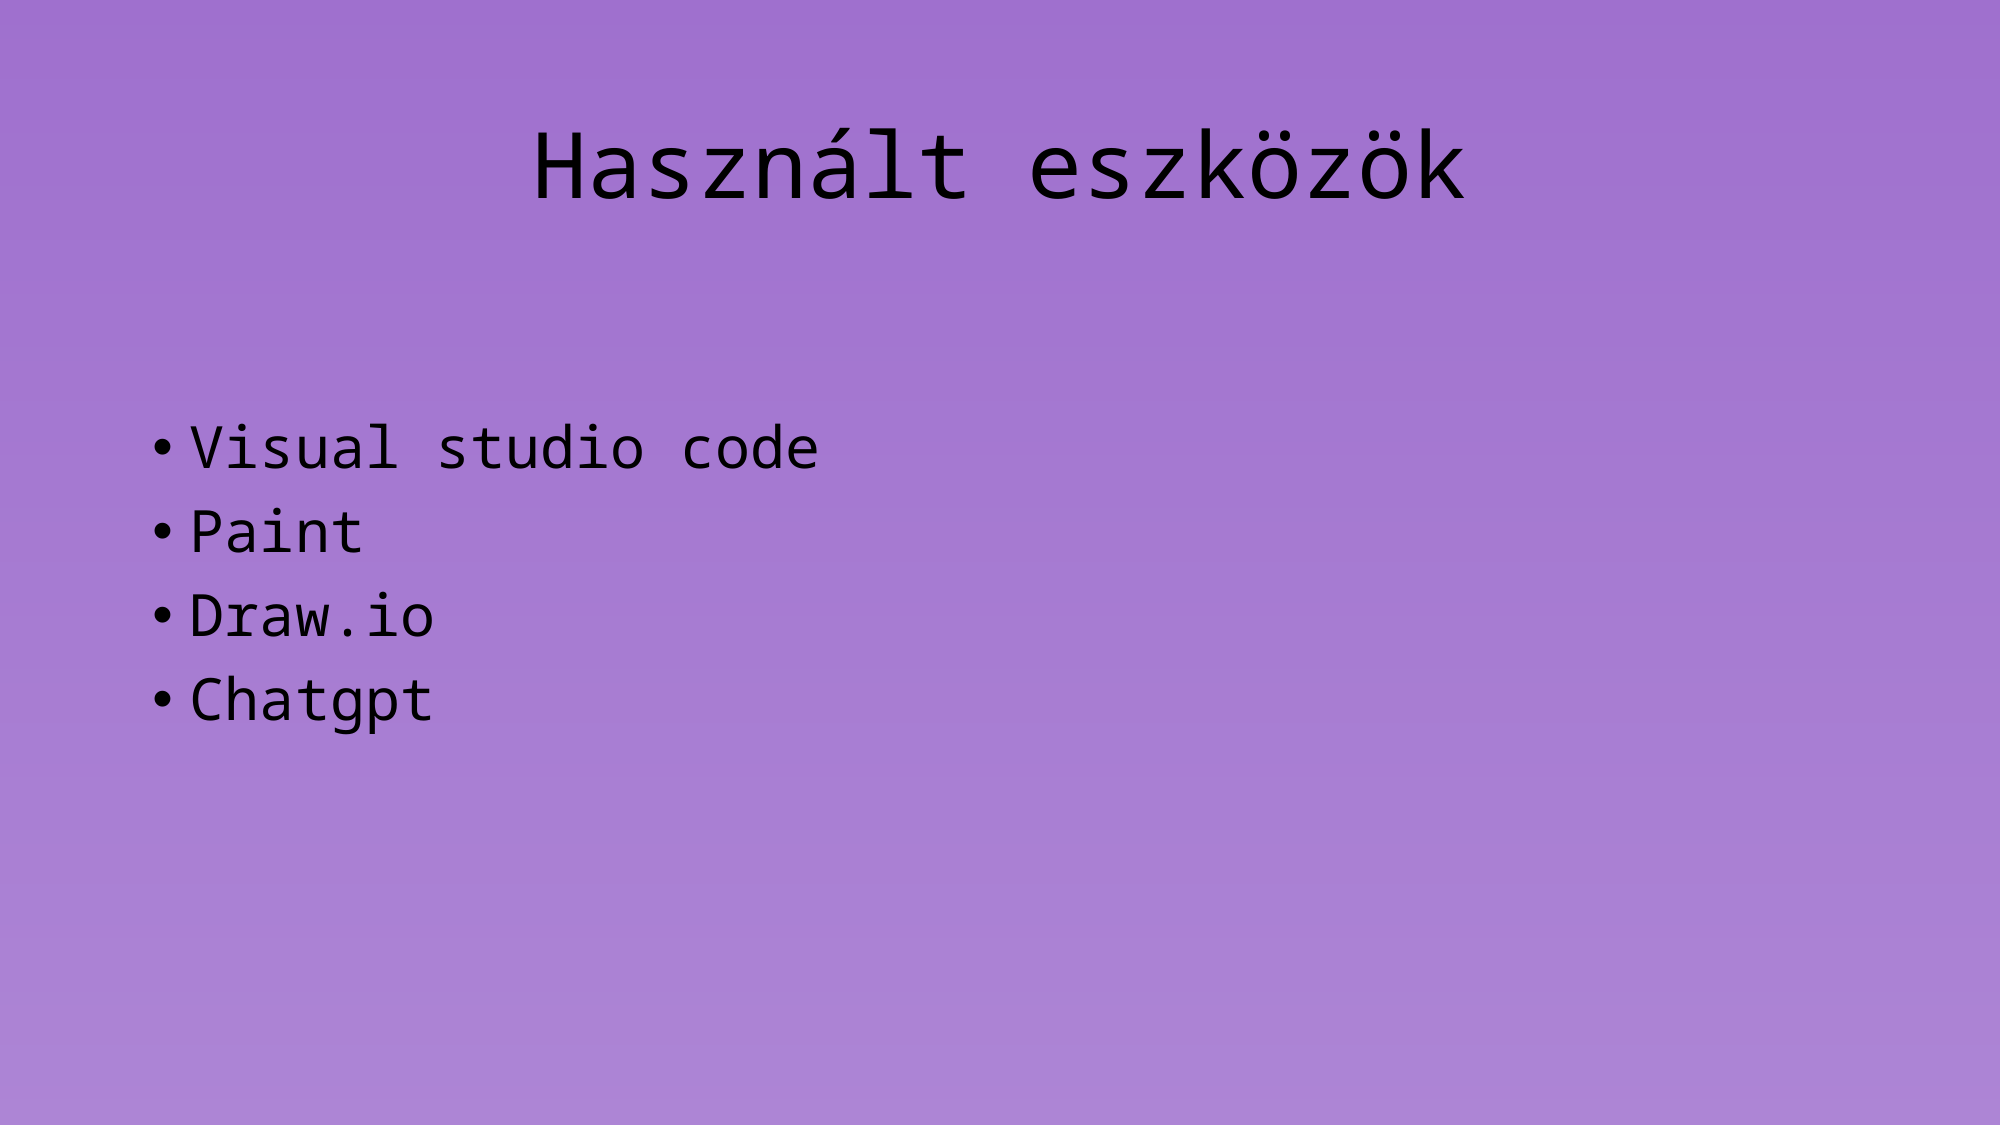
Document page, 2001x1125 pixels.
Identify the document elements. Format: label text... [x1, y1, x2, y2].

title Használt eszközök [137, 59, 1863, 278]
list Visual studio code Paint Draw.io Chatgpt [137, 411, 1863, 1125]
